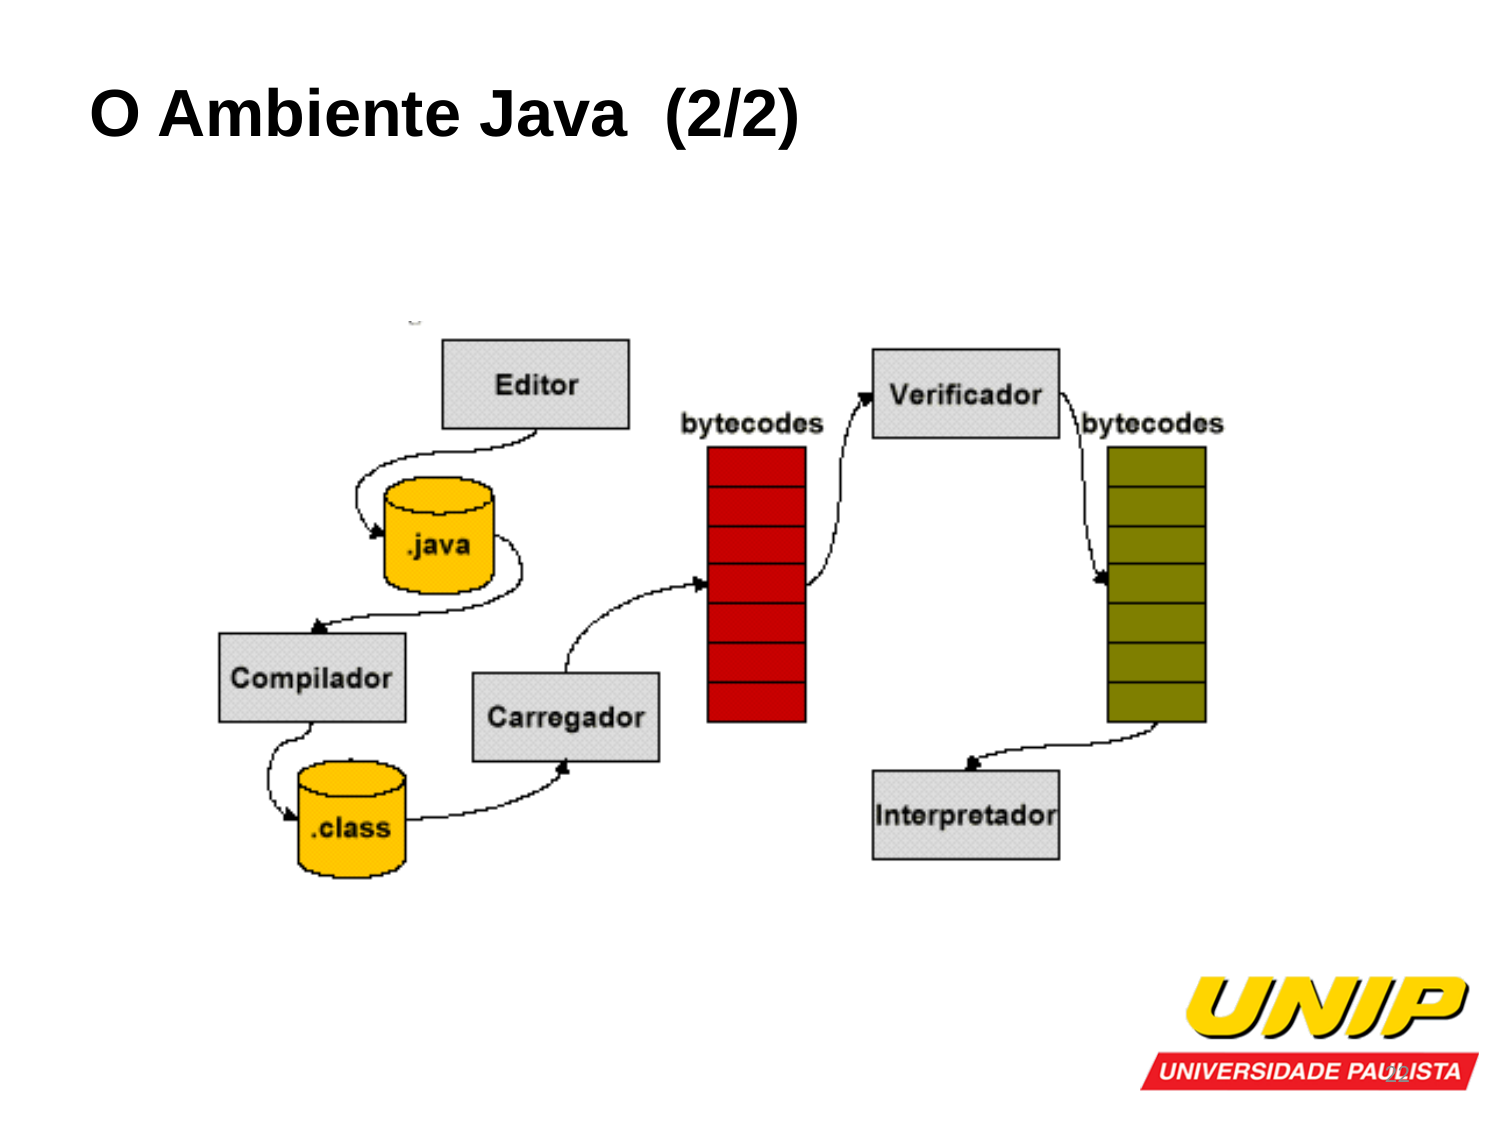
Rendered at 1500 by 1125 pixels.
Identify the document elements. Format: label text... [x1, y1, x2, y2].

text_box O Ambiente Java (2/2) [74, 62, 1246, 158]
slide_number 22 [1074, 1042, 1425, 1103]
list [191, 321, 1247, 889]
picture [1139, 967, 1480, 1096]
